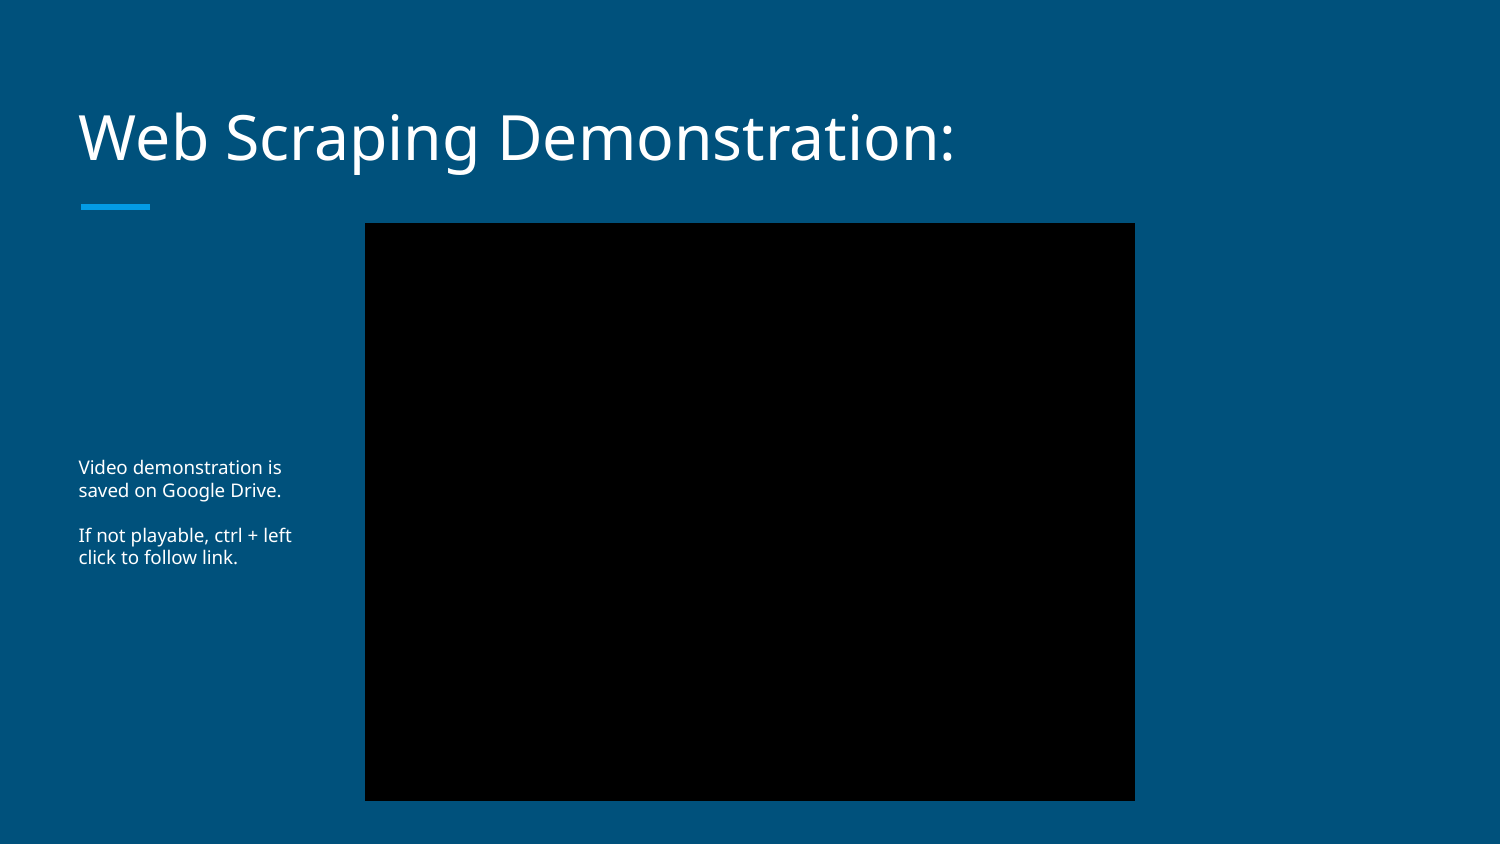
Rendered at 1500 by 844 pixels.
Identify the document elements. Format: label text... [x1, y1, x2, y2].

text_box Video demonstration is saved on Google Drive. If not playable, ctrl + left click to follow link. [63, 396, 329, 628]
title Web Scraping Demonstration: [63, 75, 1437, 188]
picture [366, 224, 1134, 800]
